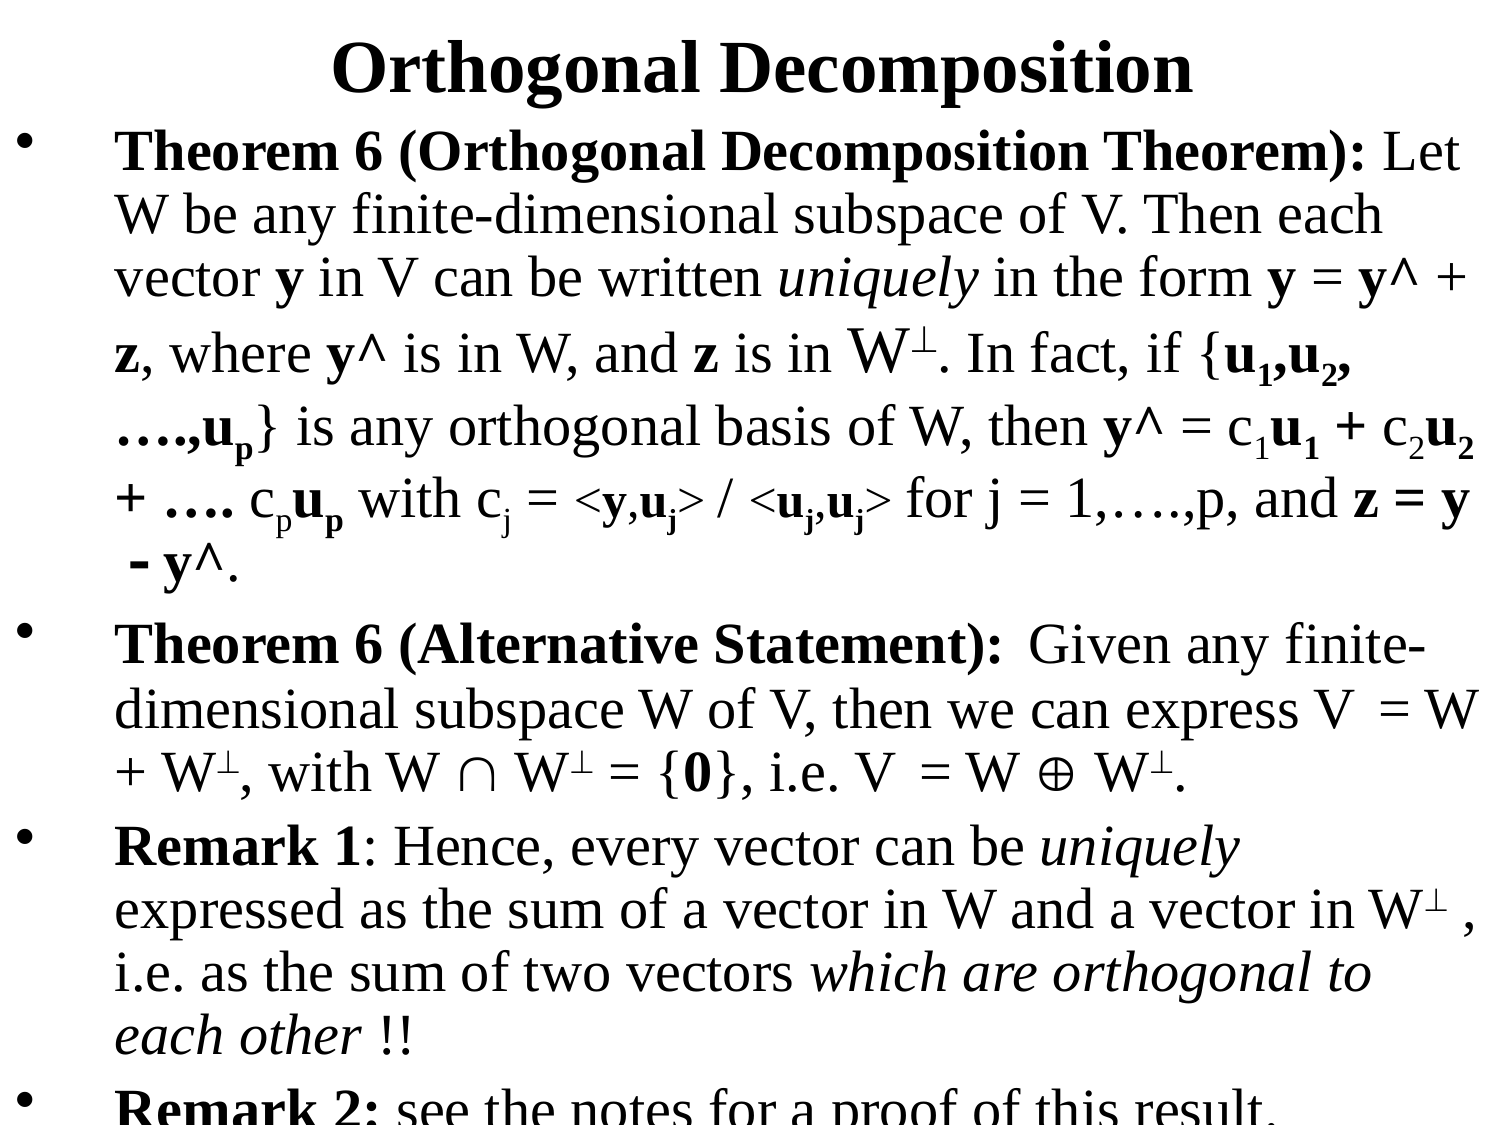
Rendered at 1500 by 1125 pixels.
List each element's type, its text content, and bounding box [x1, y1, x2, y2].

title Orthogonal Decomposition [137, 0, 1388, 112]
list Theorem 6 (Orthogonal Decomposition Theorem): Let W be any finite-dimensional subspace of V. Then each vector y in V can be written uniquely in the form y = y^ + z, where y^ is in W, and z is in W. In fact, if {u1,u2,….,up} is any orthogonal basis of W, then y^ = c1u1 + c2u2 + …. cpup with cj = <y,uj> / <uj,uj> for j = 1,….,p, and z = y  y^. Theorem 6 (Alternative Statement): Given any finite-dimensional subspace W of V, then we can express V = W + W, with W  W = {0}, i.e. V = W  W. Remark 1: Hence, every vector can be uniquely expressed as the sum of a vector in W and a vector in W , i.e. as the sum of two vectors which are orthogonal to each other !! Remark 2: see the notes for a proof of this result. [0, 112, 1500, 1125]
